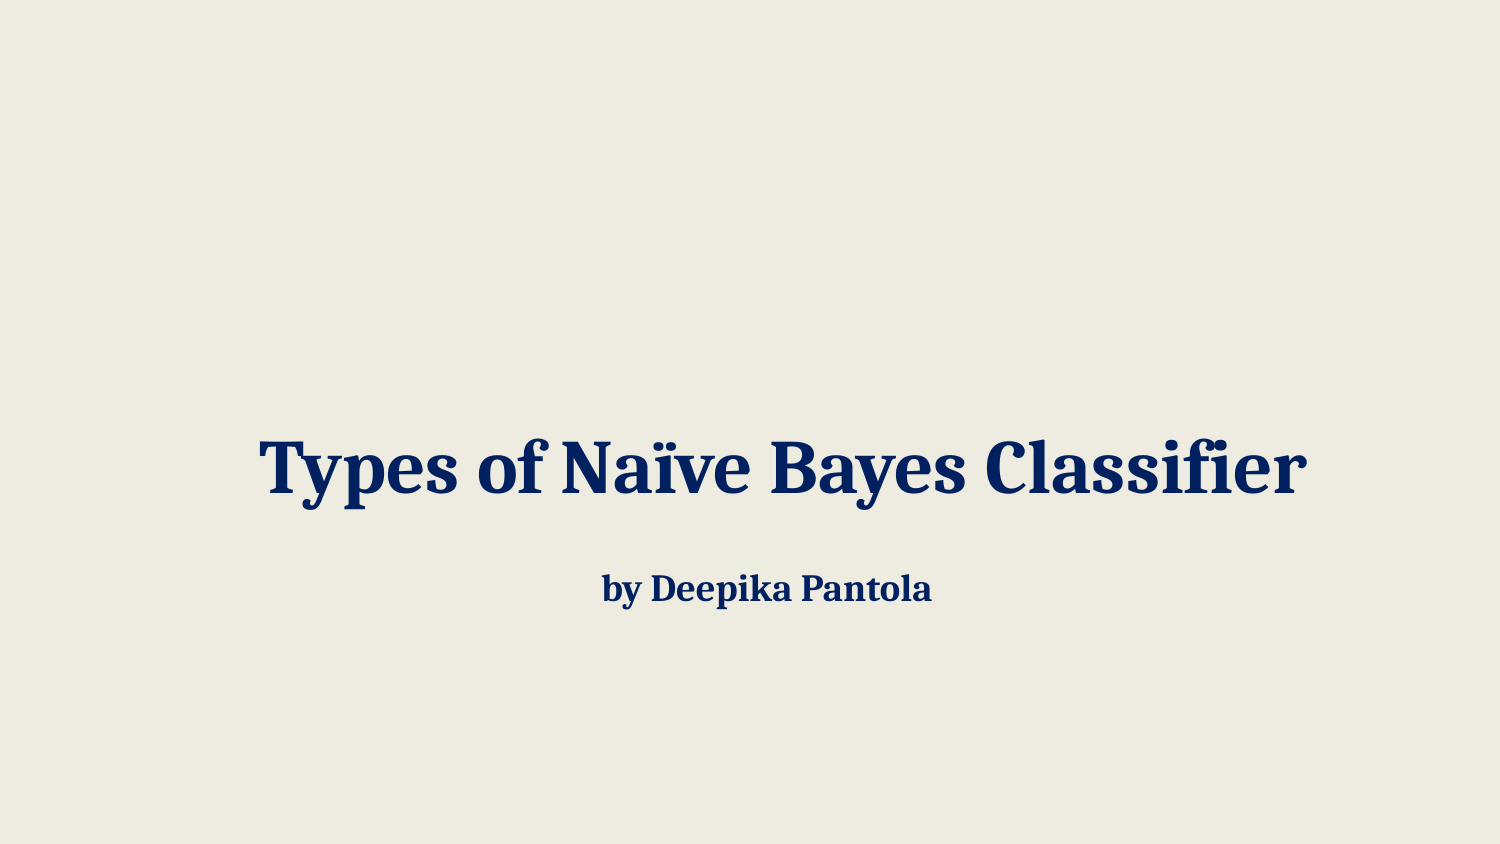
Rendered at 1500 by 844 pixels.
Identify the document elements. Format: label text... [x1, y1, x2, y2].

text_box Types of Naïve Bayes Classifier by Deepika Pantola [0, 409, 1500, 625]
